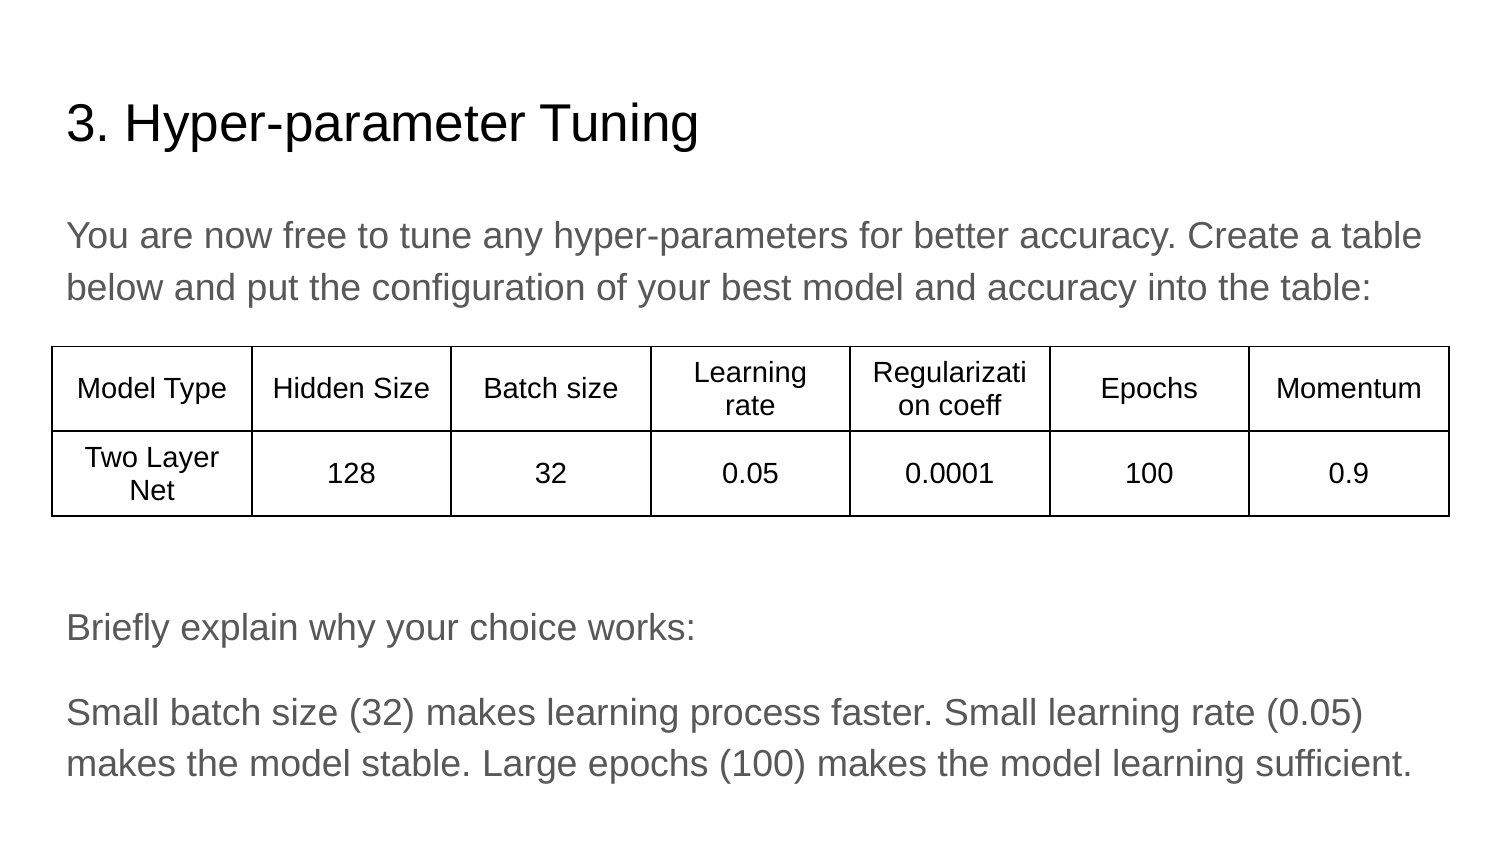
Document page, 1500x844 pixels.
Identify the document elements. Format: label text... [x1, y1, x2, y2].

table_cell Two Layer Net [53, 432, 251, 515]
table_header Regularization coeff [851, 347, 1049, 430]
table_cell 128 [253, 432, 450, 515]
list You are now free to tune any hyper-parameters for better accuracy. Create a table below and put the configuration of your best model and accuracy into the table: Briefly explain why your choice works: Small batch size (32) makes learning process faster. Small learning rate (0.05) makes the model stable. Large epochs (100) makes the model learning sufficient. [50, 188, 1450, 844]
table_header Hidden Size [253, 347, 450, 430]
table_header Learning rate [652, 347, 849, 430]
table_cell 0.0001 [851, 432, 1049, 515]
table_header Batch size [452, 347, 650, 430]
table_header Momentum [1250, 347, 1448, 430]
table_header Epochs [1051, 347, 1248, 430]
table_header Model Type [53, 347, 251, 430]
table_cell 100 [1051, 432, 1248, 515]
table_cell 0.9 [1250, 432, 1448, 515]
title 3. Hyper-parameter Tuning [50, 72, 1450, 168]
table_cell 0.05 [652, 432, 849, 515]
table_cell 32 [452, 432, 650, 515]
